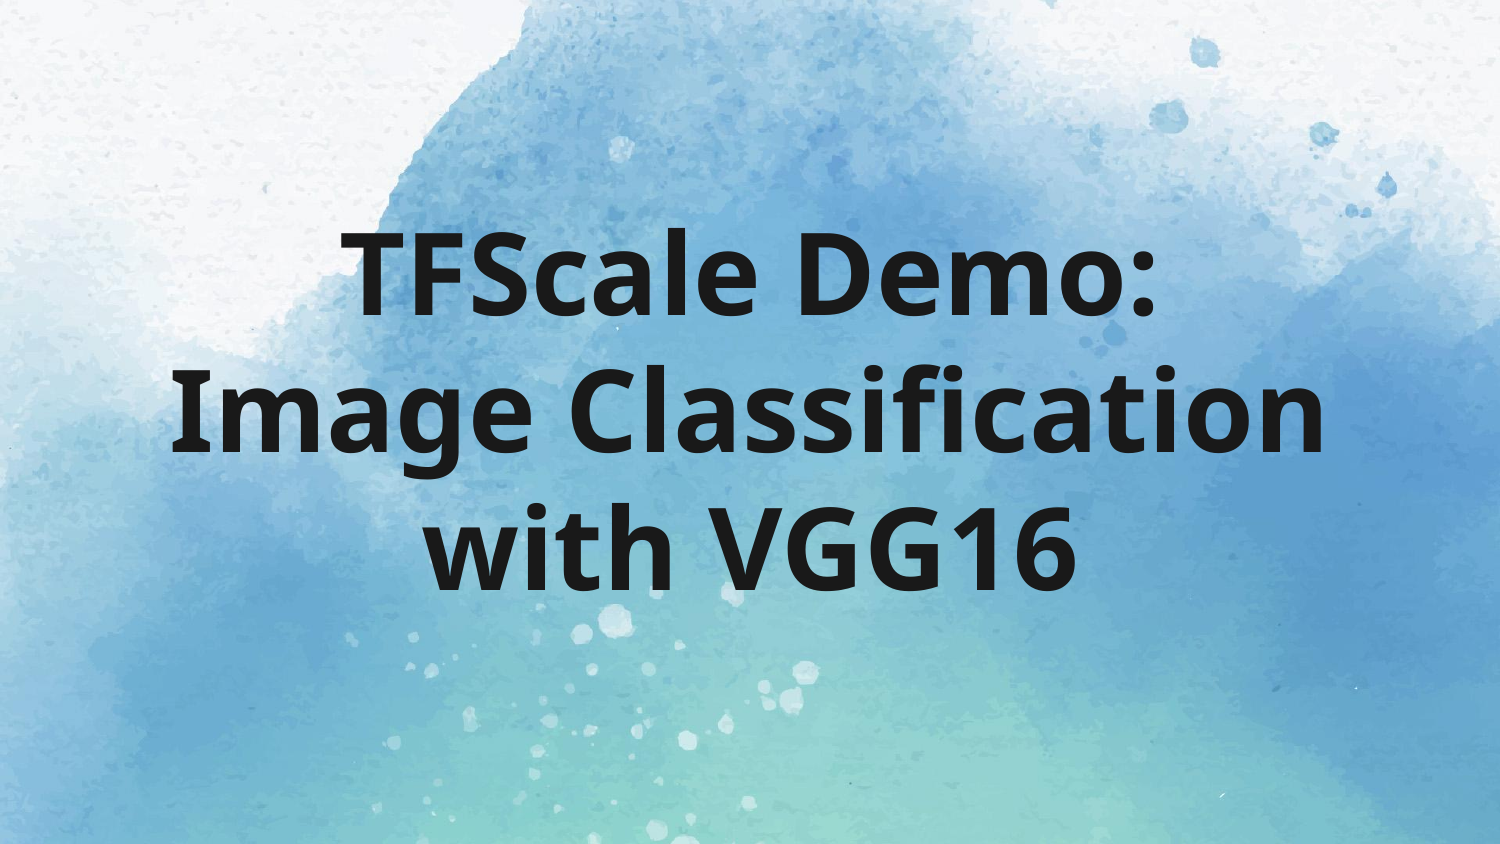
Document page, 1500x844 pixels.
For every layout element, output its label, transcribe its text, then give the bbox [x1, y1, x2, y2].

picture [0, 0, 1500, 844]
text_box TFScale Demo: Image Classification with VGG16 [135, 183, 1365, 631]
